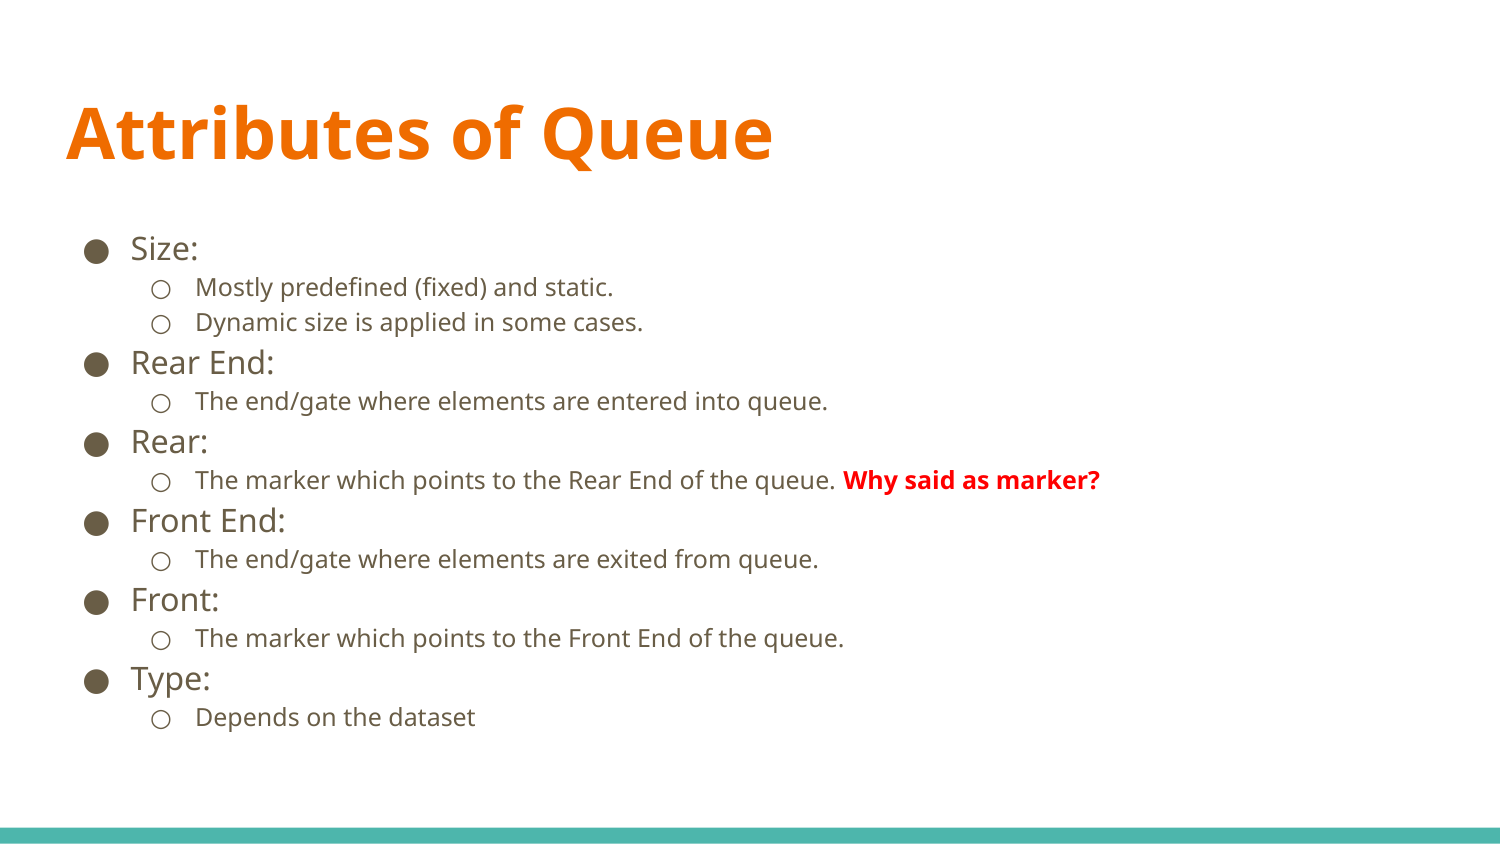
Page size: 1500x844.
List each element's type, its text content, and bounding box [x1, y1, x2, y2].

title Attributes of Queue [51, 72, 1449, 189]
list Size: Mostly predefined (fixed) and static. Dynamic size is applied in some cases. Rear End: The end/gate where elements are entered into queue. Rear: The marker which points to the Rear End of the queue. Why said as marker? Front End: The end/gate where elements are exited from queue. Front: The marker which points to the Front End of the queue. Type: Depends on the dataset [51, 207, 1449, 750]
